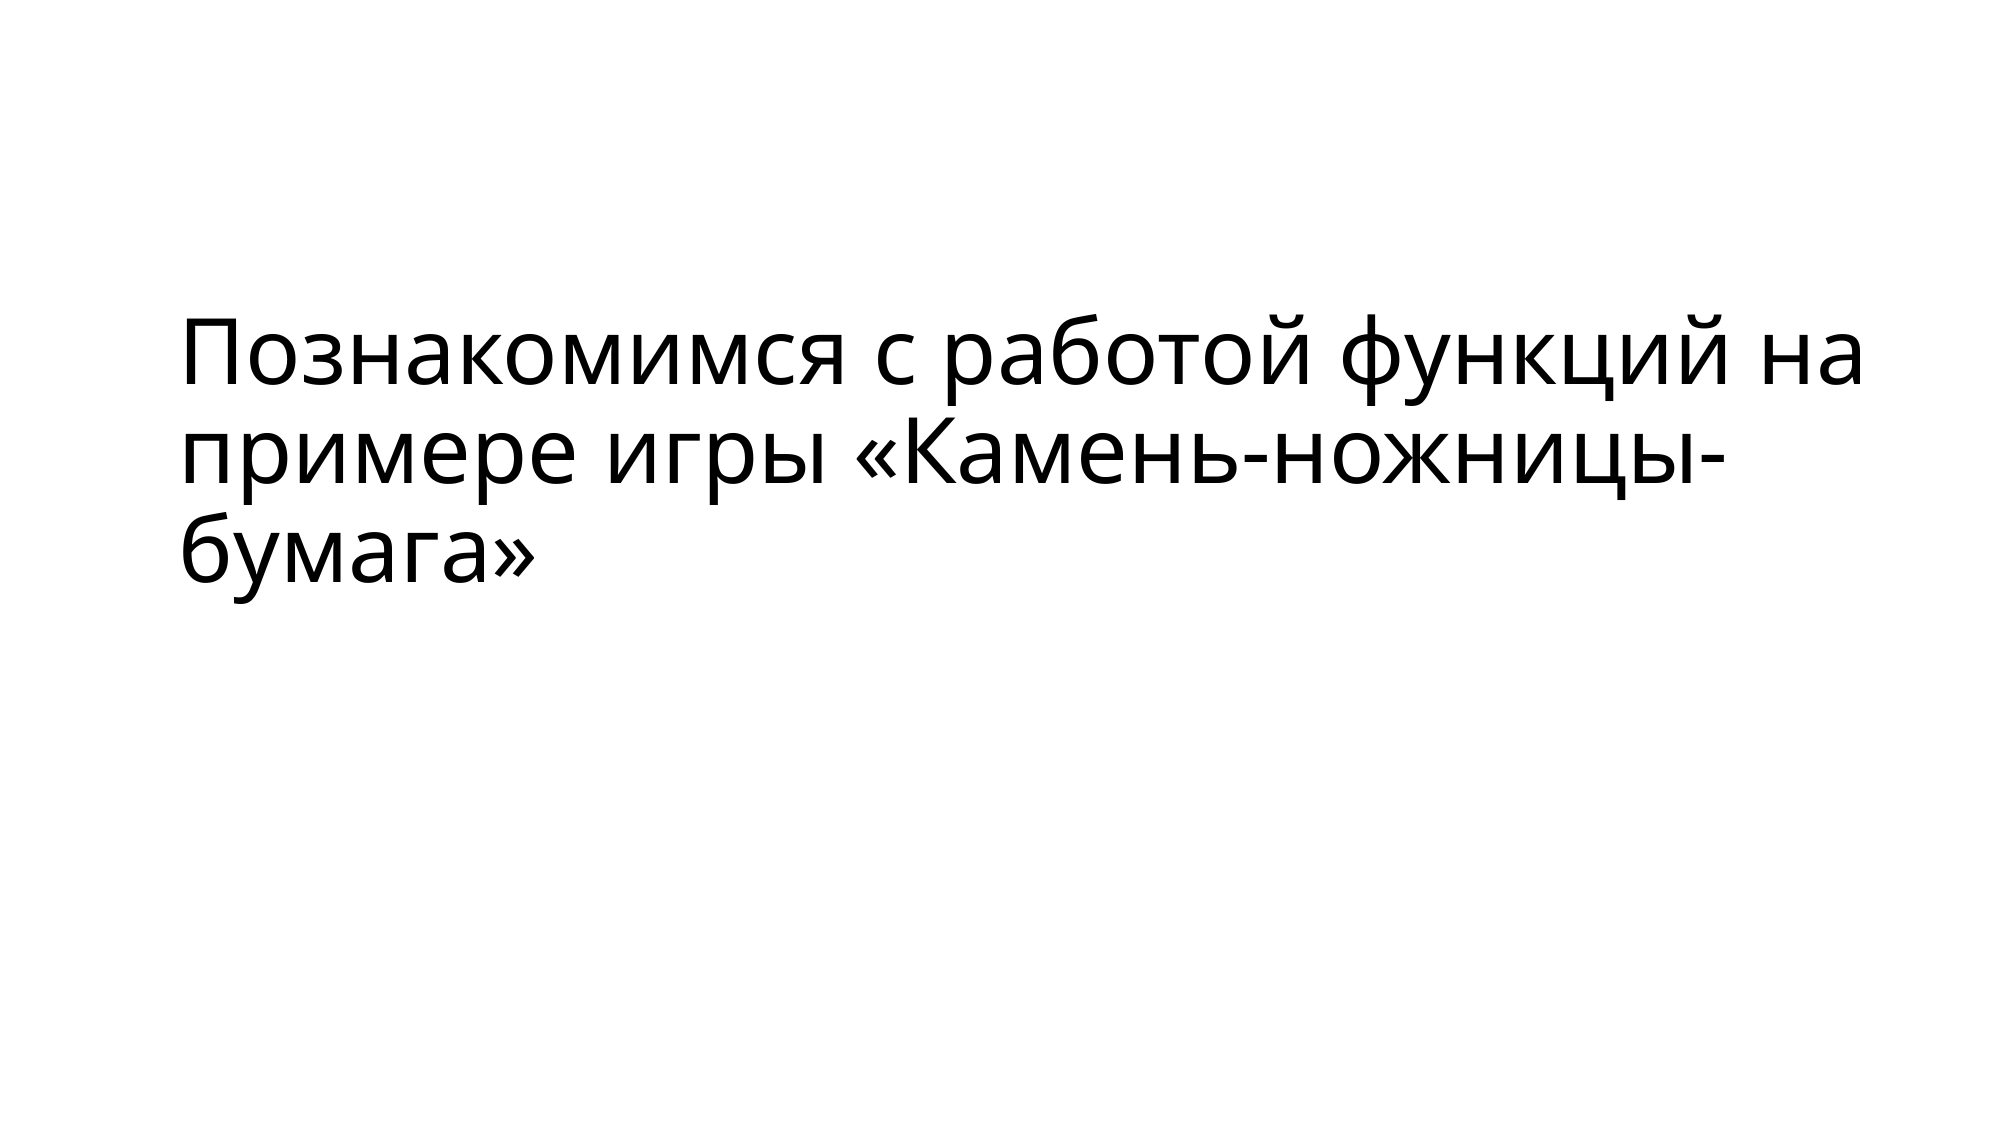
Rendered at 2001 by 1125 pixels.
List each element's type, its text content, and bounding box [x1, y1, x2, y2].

title Познакомимся с работой функций на примере игры «Камень-ножницы-бумага» [163, 345, 1889, 563]
